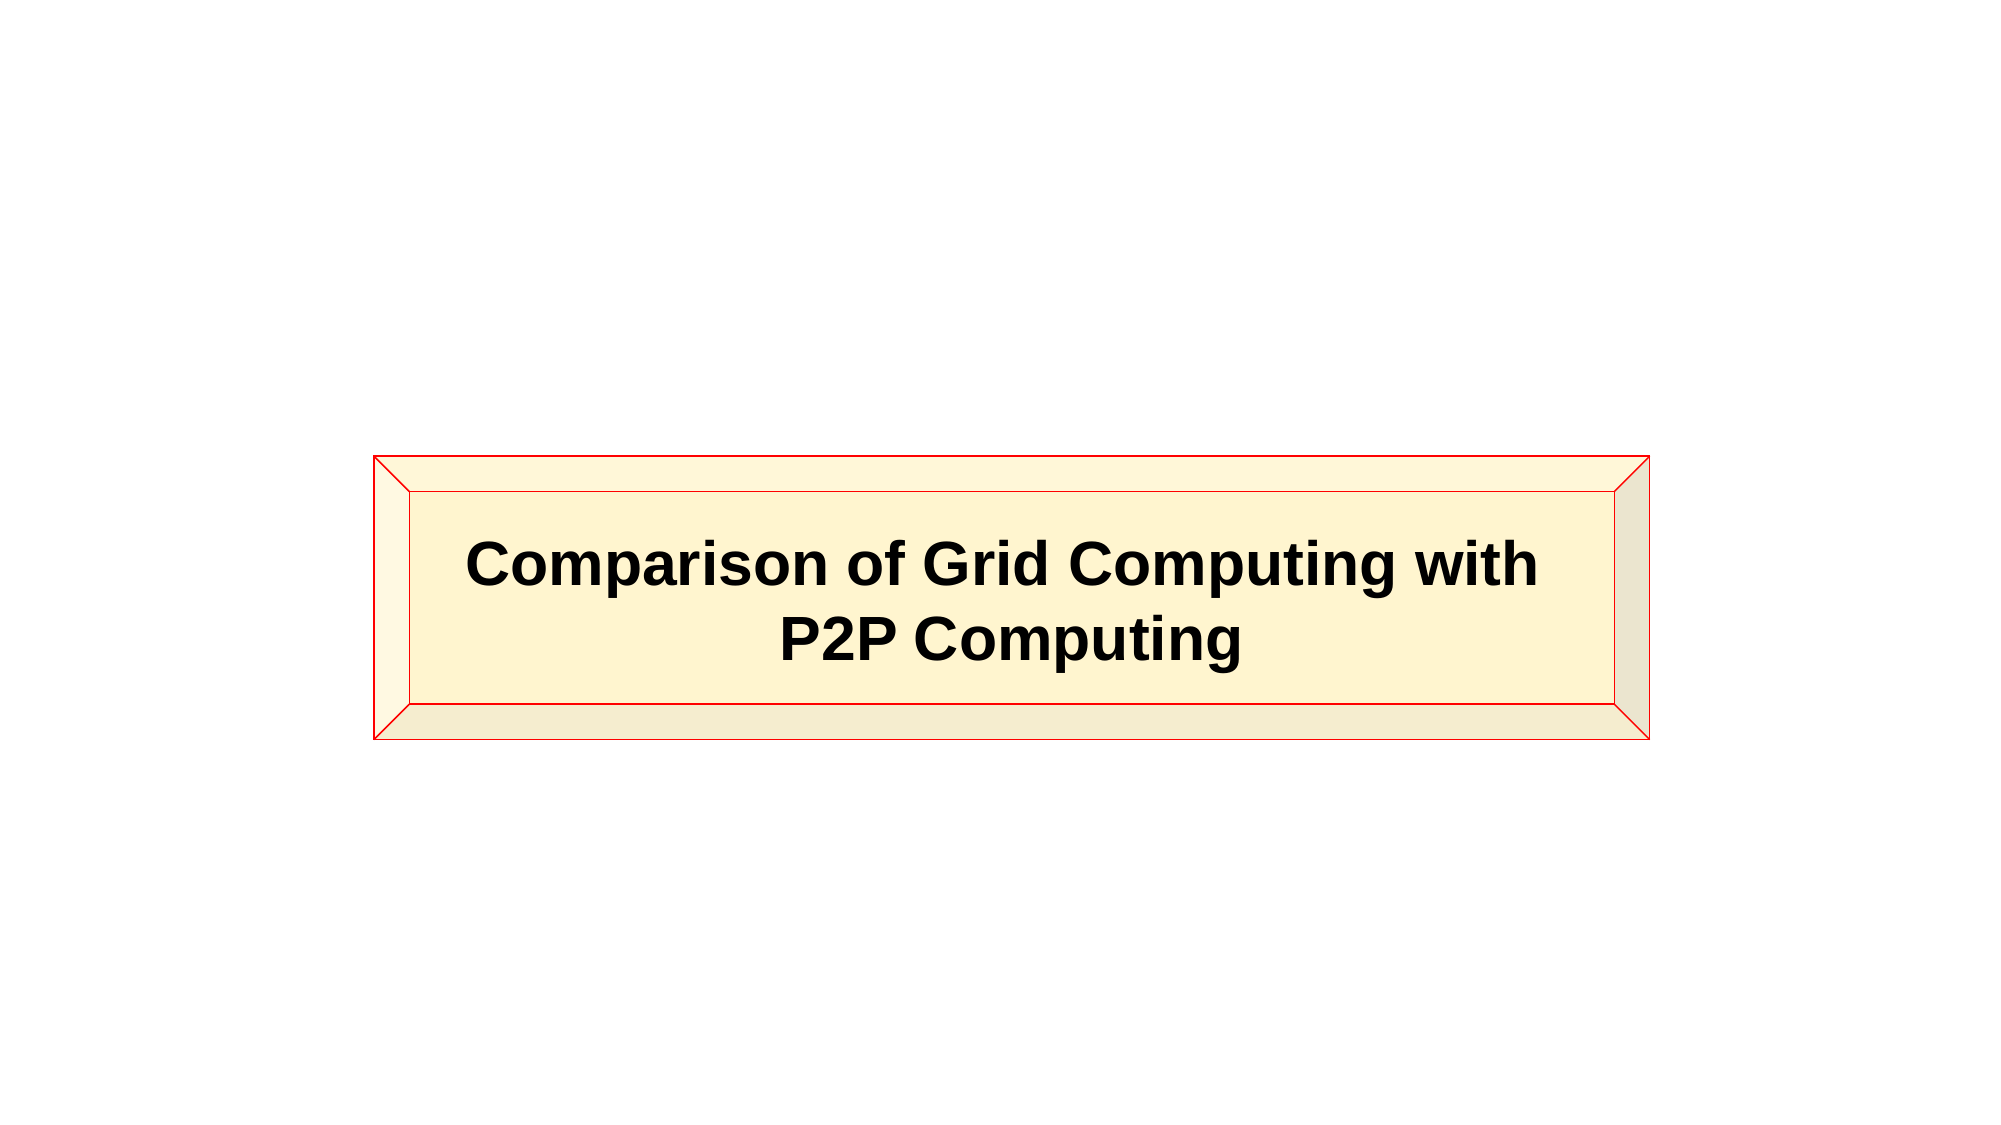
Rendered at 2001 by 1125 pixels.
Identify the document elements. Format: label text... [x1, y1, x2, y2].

text_box Comparison of Grid Computing with P2P Computing [373, 456, 1650, 740]
